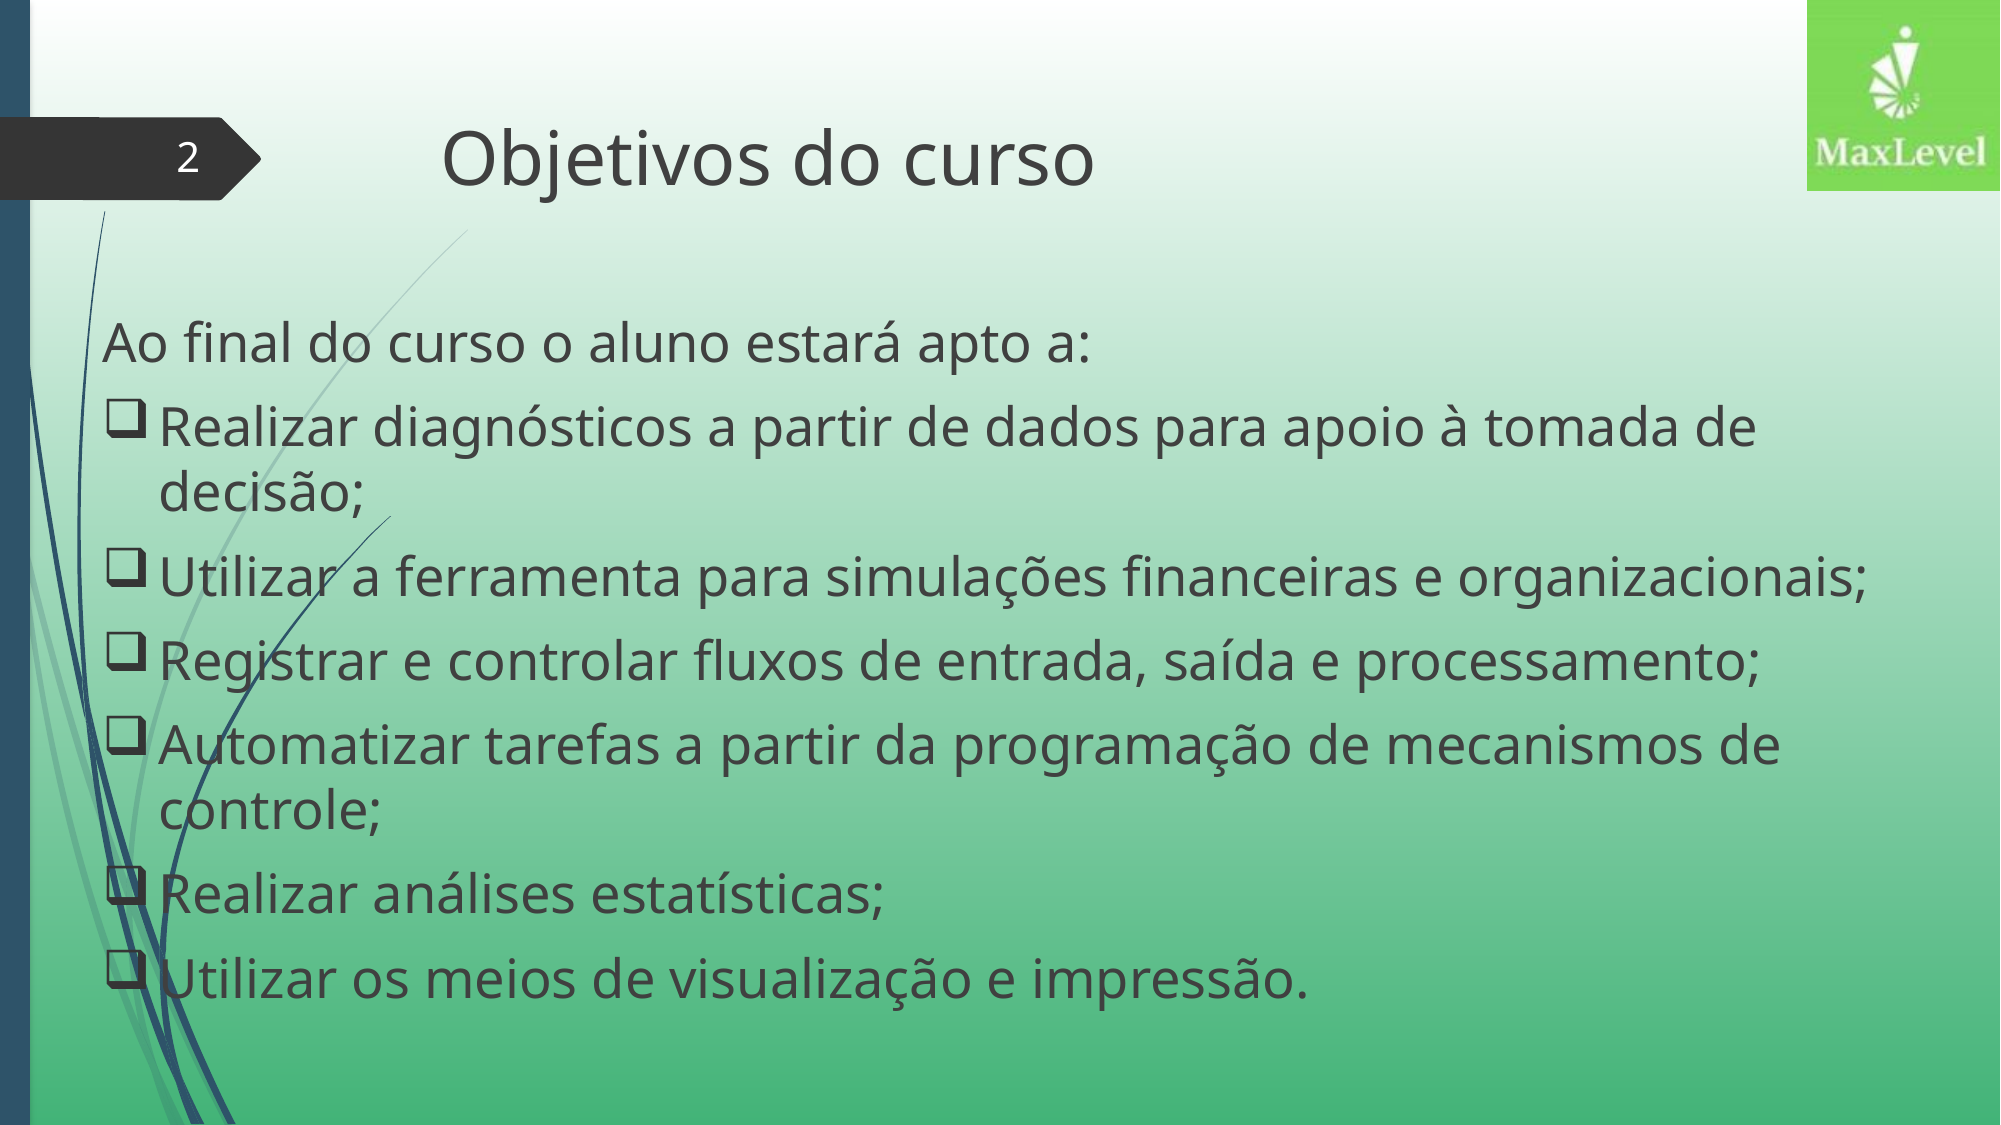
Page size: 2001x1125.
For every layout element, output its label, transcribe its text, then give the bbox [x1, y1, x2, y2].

slide_number 2 [87, 129, 216, 190]
list Ao final do curso o aluno estará apto a: Realizar diagnósticos a partir de dados para apoio à tomada de decisão; Utilizar a ferramenta para simulações financeiras e organizacionais; Registrar e controlar fluxos de entrada, saída e processamento; Automatizar tarefas a partir da programação de mecanismos de controle; Realizar análises estatísticas; Utilizar os meios de visualização e impressão. [87, 301, 1988, 1023]
picture [1807, 0, 2000, 191]
title Objetivos do curso [425, 102, 1888, 301]
